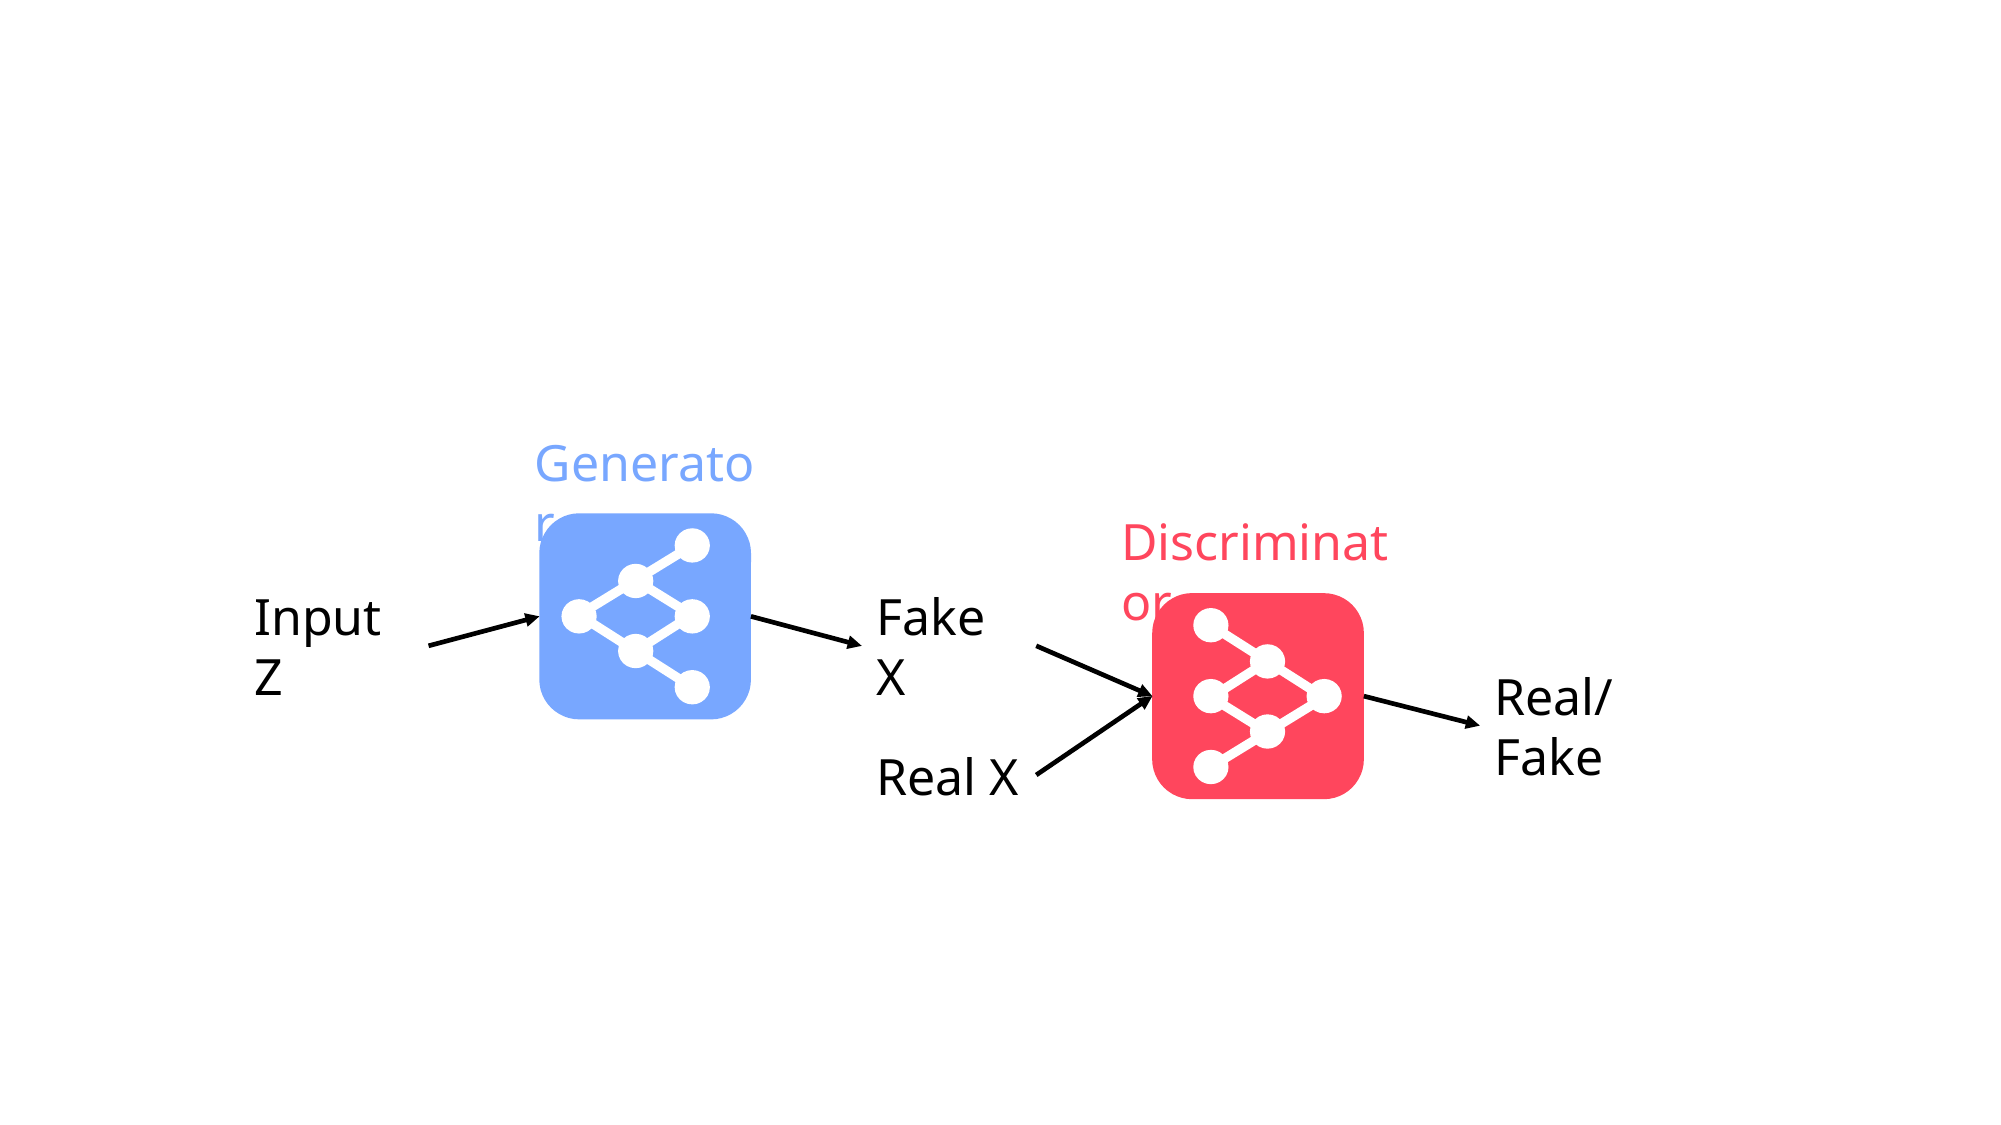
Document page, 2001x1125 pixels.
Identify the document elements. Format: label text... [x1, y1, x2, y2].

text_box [1036, 616, 1153, 696]
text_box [1106, 502, 1429, 800]
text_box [1036, 696, 1153, 776]
text_box Input Z [239, 578, 429, 714]
text_box Real/Fake [1479, 658, 1721, 793]
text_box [520, 423, 770, 720]
text_box Real X [861, 737, 1037, 813]
text_box Fake X [861, 578, 1037, 714]
